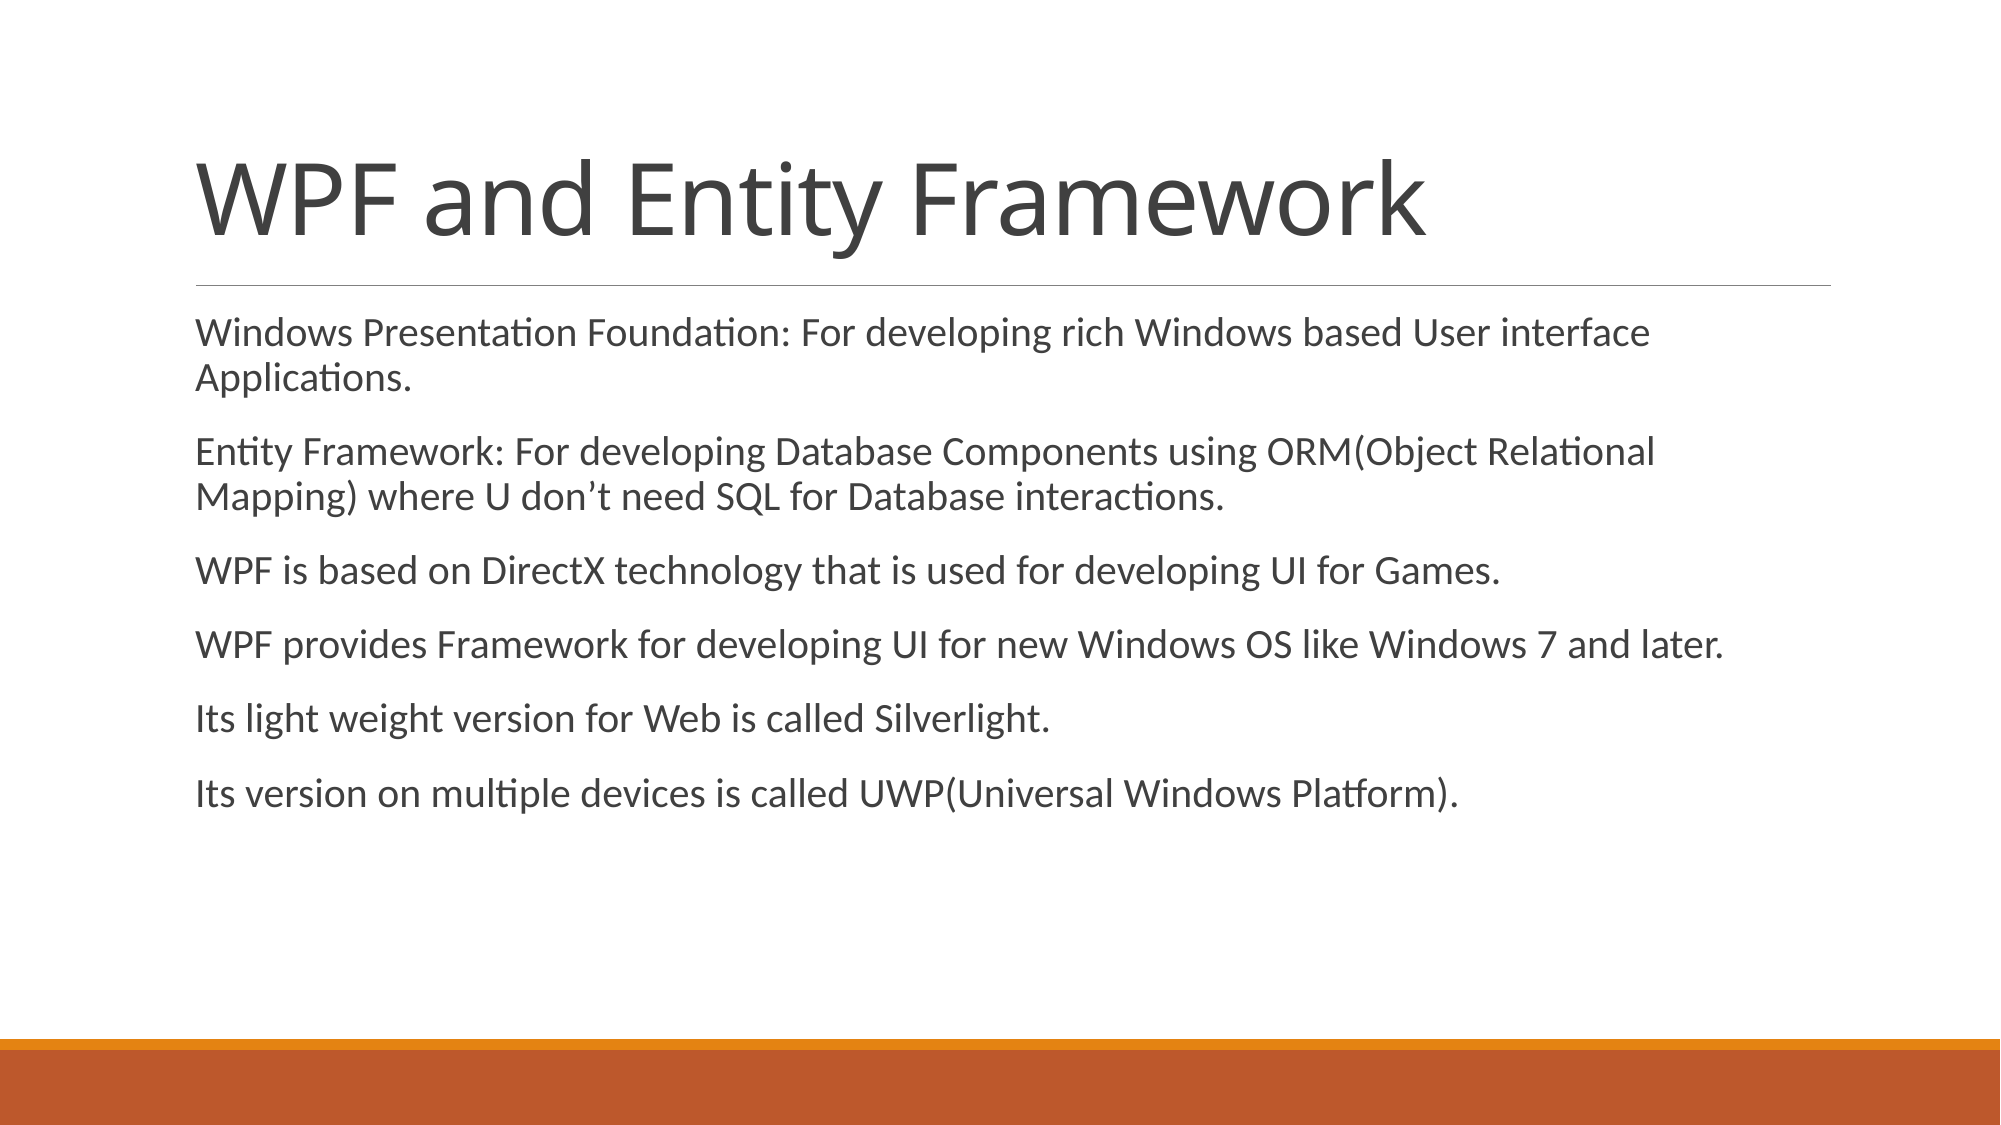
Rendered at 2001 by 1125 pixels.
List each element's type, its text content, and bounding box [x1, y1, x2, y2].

list Windows Presentation Foundation: For developing rich Windows based User interface Applications. Entity Framework: For developing Database Components using ORM(Object Relational Mapping) where U don’t need SQL for Database interactions. WPF is based on DirectX technology that is used for developing UI for Games. WPF provides Framework for developing UI for new Windows OS like Windows 7 and later. Its light weight version for Web is called Silverlight. Its version on multiple devices is called UWP(Universal Windows Platform). [180, 302, 1830, 963]
title WPF and Entity Framework [180, 141, 1830, 264]
